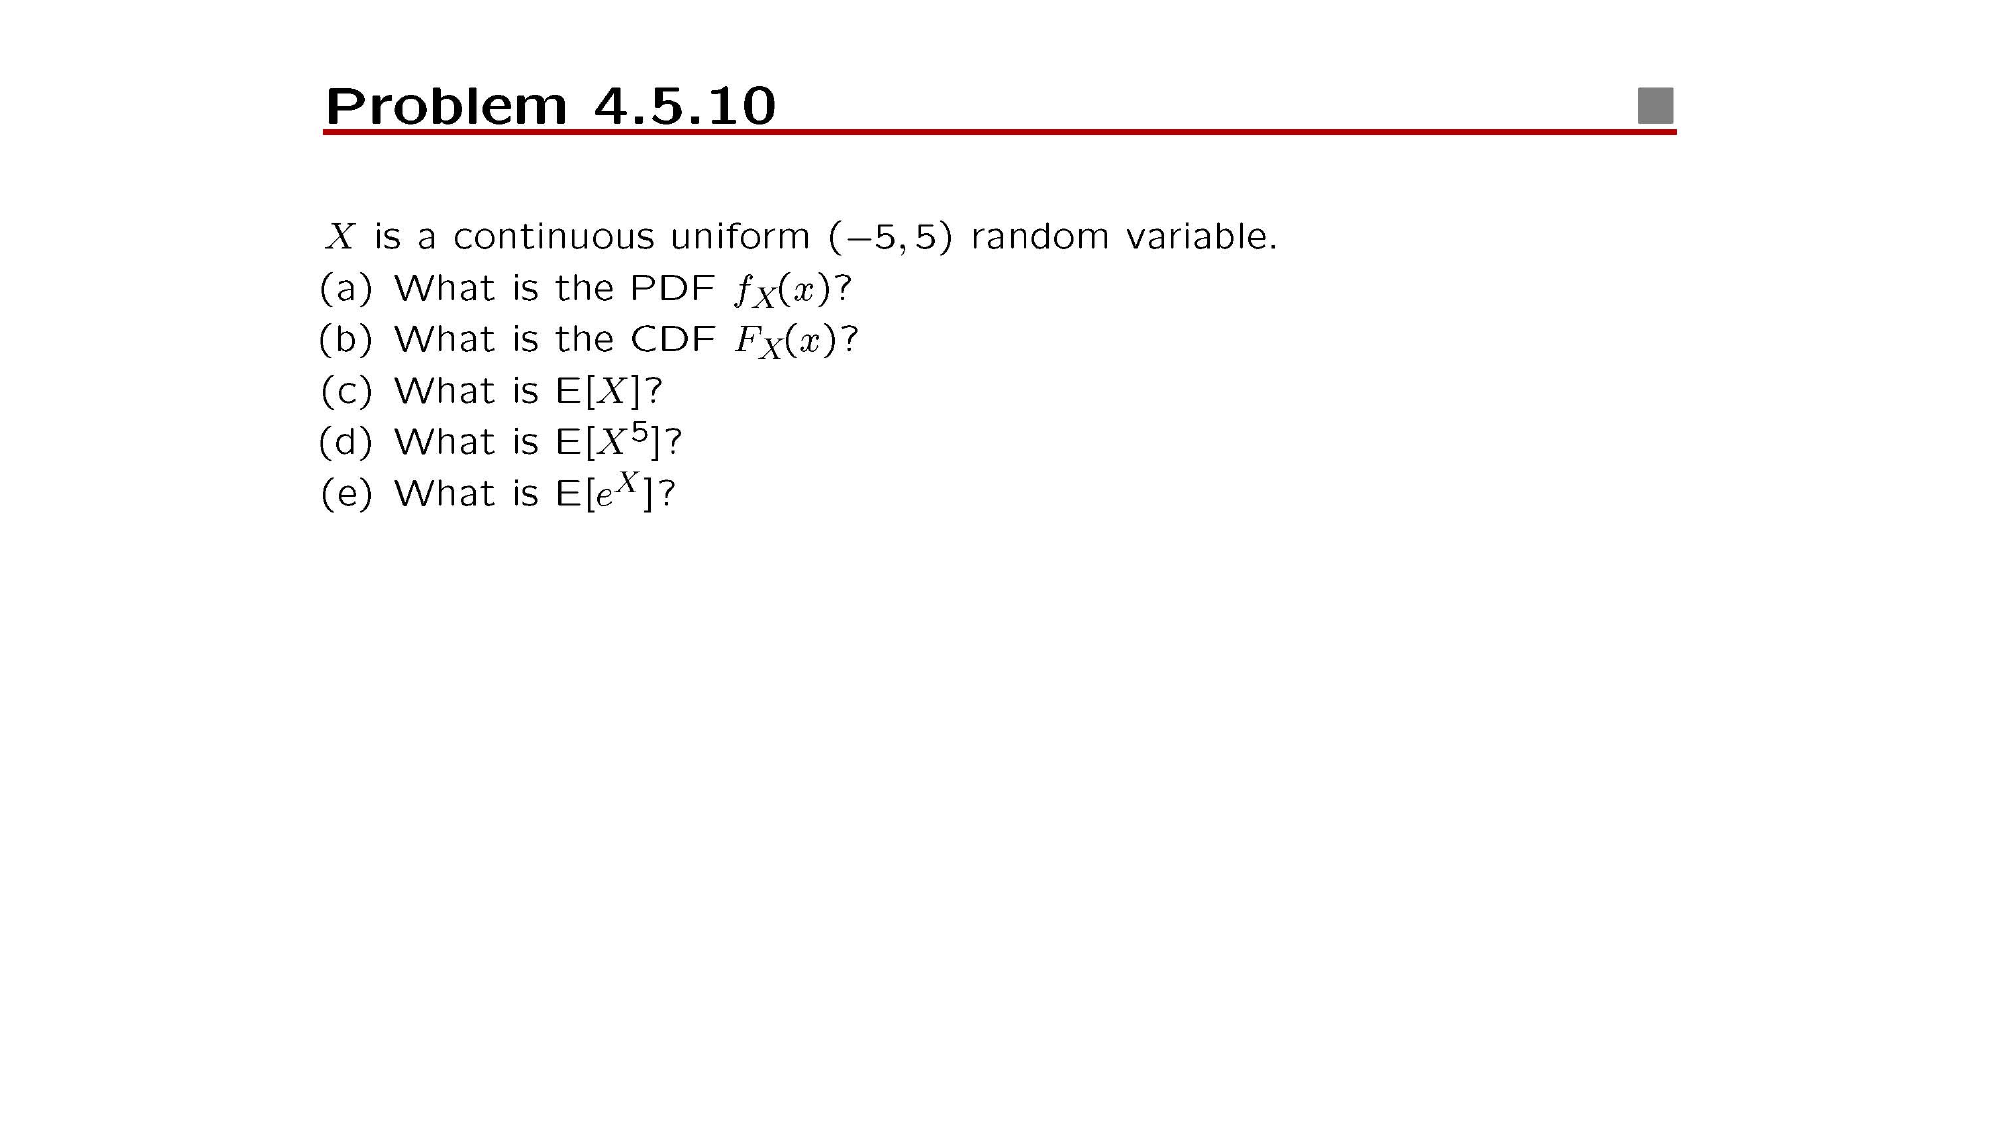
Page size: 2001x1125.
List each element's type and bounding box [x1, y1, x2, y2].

picture [271, 0, 1728, 1125]
